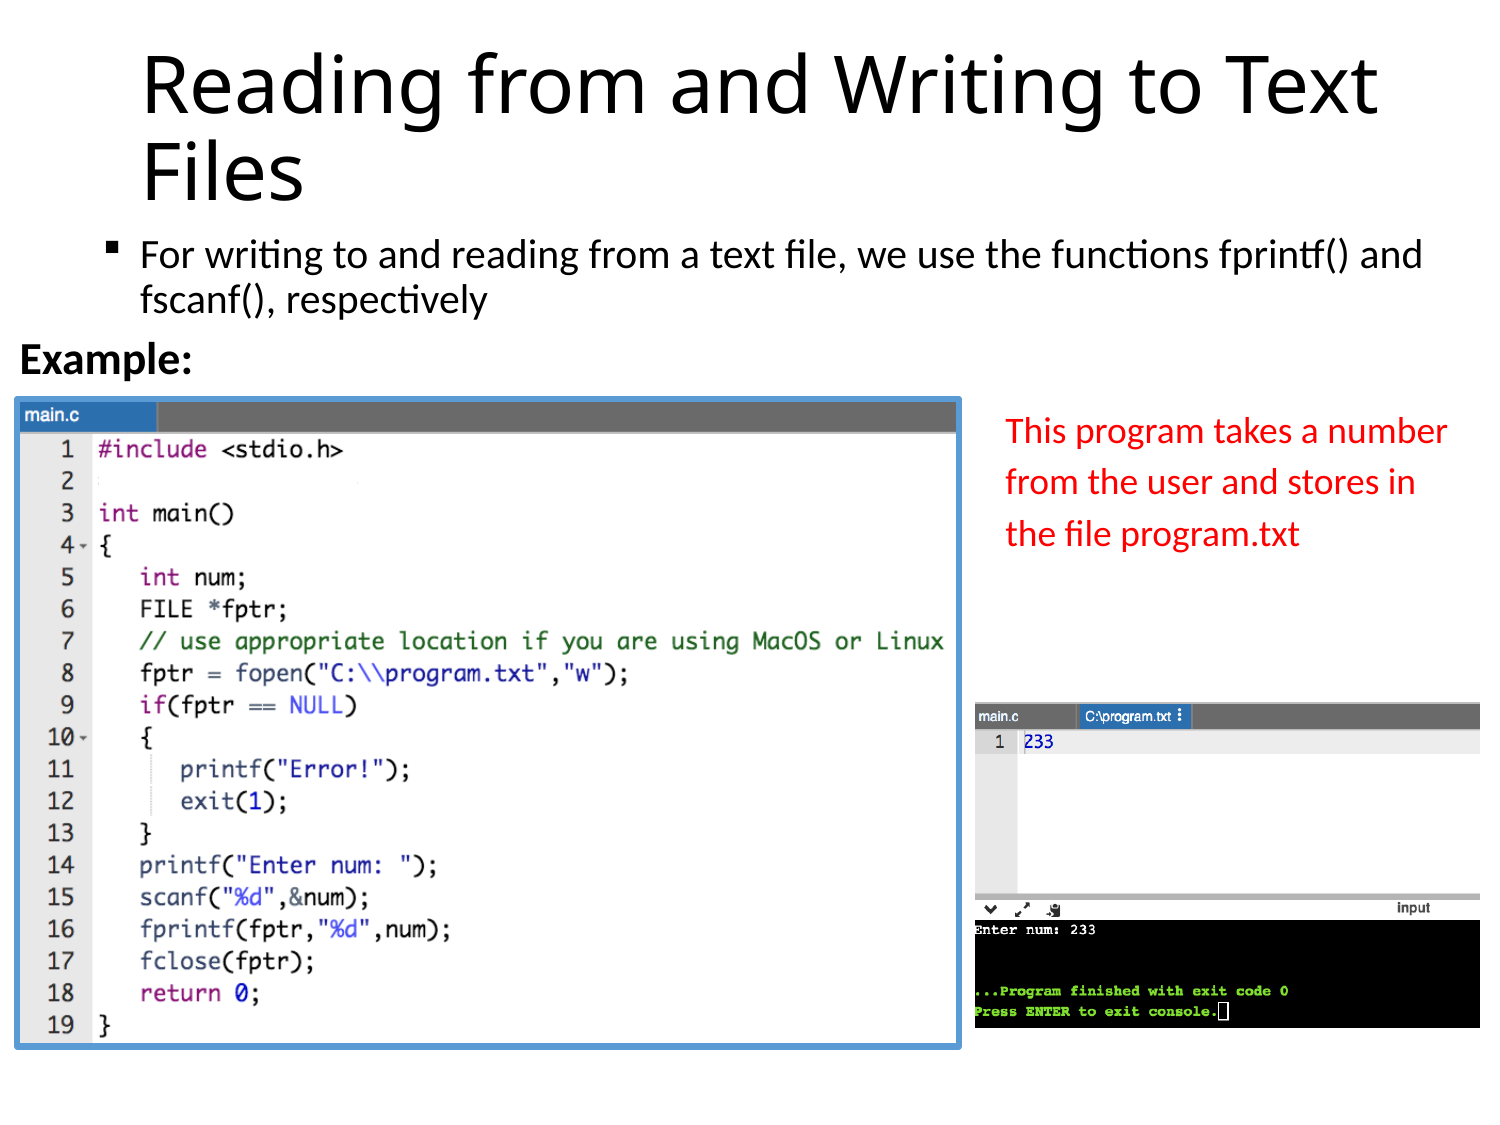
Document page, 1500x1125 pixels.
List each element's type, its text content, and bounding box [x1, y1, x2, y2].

picture [20, 402, 956, 1044]
picture [975, 702, 1480, 1028]
title Reading from and Writing to Text Files [125, 37, 1463, 225]
text_box This program takes a number from the user and stores in the file program.txt [990, 391, 1465, 614]
text_box For writing to and reading from a text file, we use the functions fprintf() and fscanf(), respectively [87, 224, 1463, 351]
text_box Example: [4, 320, 212, 391]
